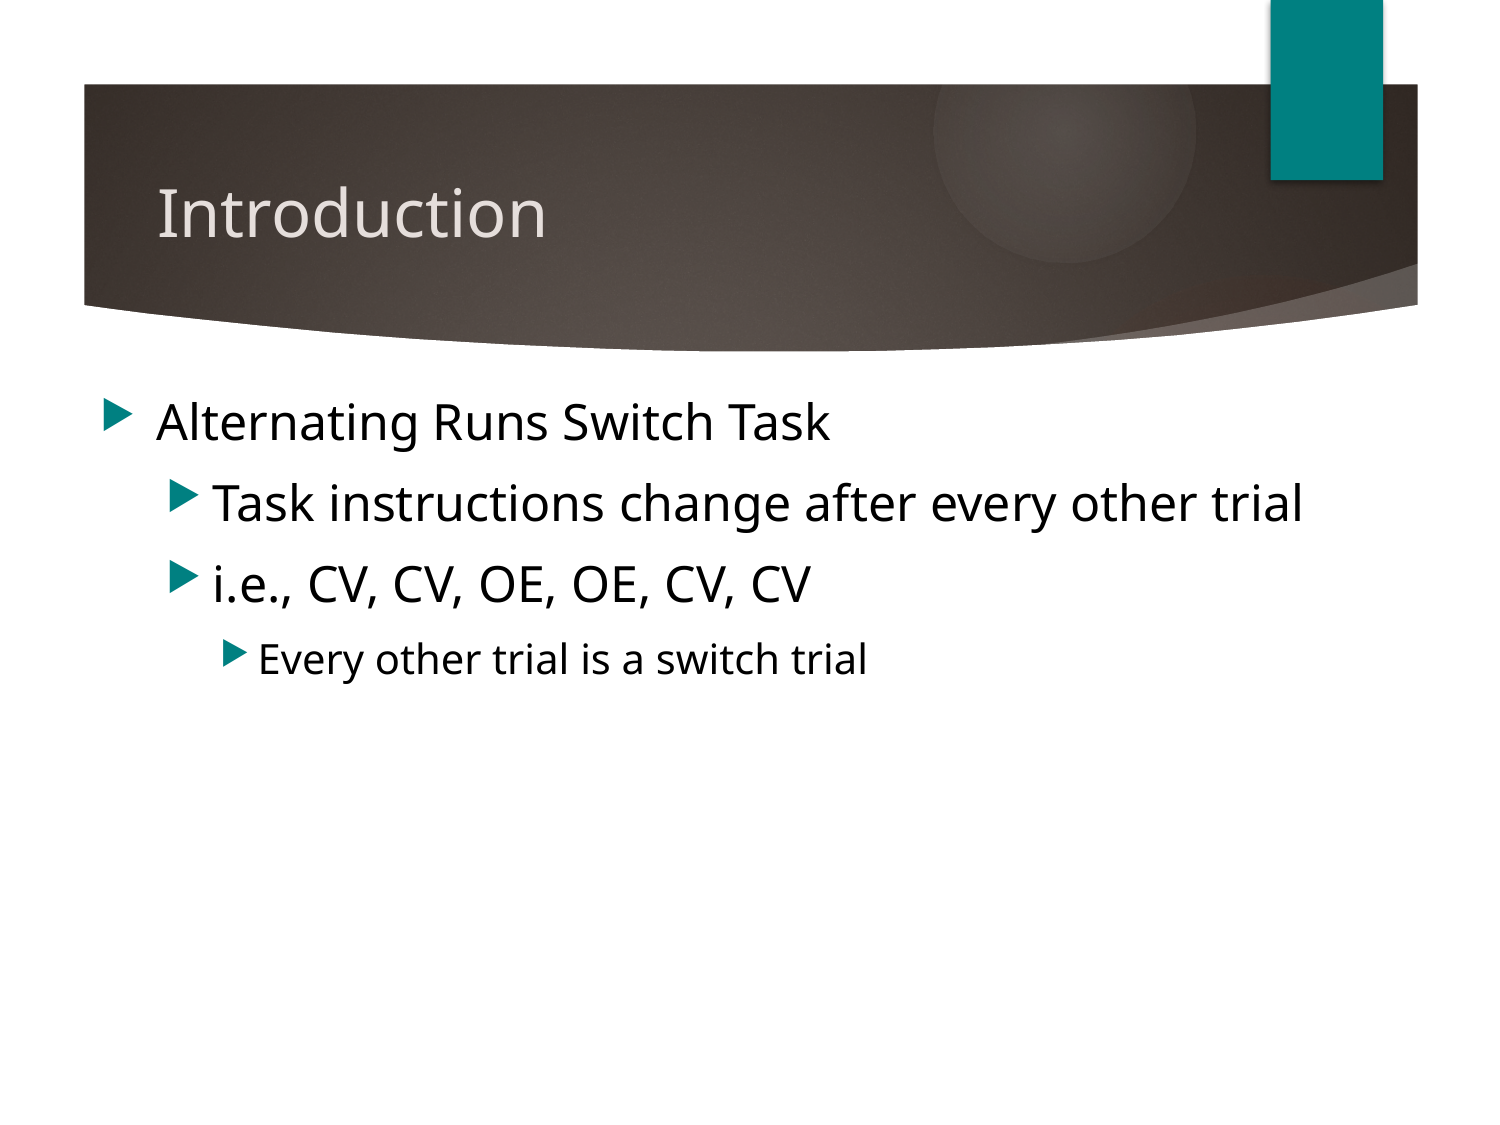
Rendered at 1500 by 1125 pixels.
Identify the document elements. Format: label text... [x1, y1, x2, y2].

list Alternating Runs Switch Task Task instructions change after every other trial i.e., CV, CV, OE, OE, CV, CV Every other trial is a switch trial [85, 382, 1458, 1107]
title Introduction [142, 152, 1183, 269]
